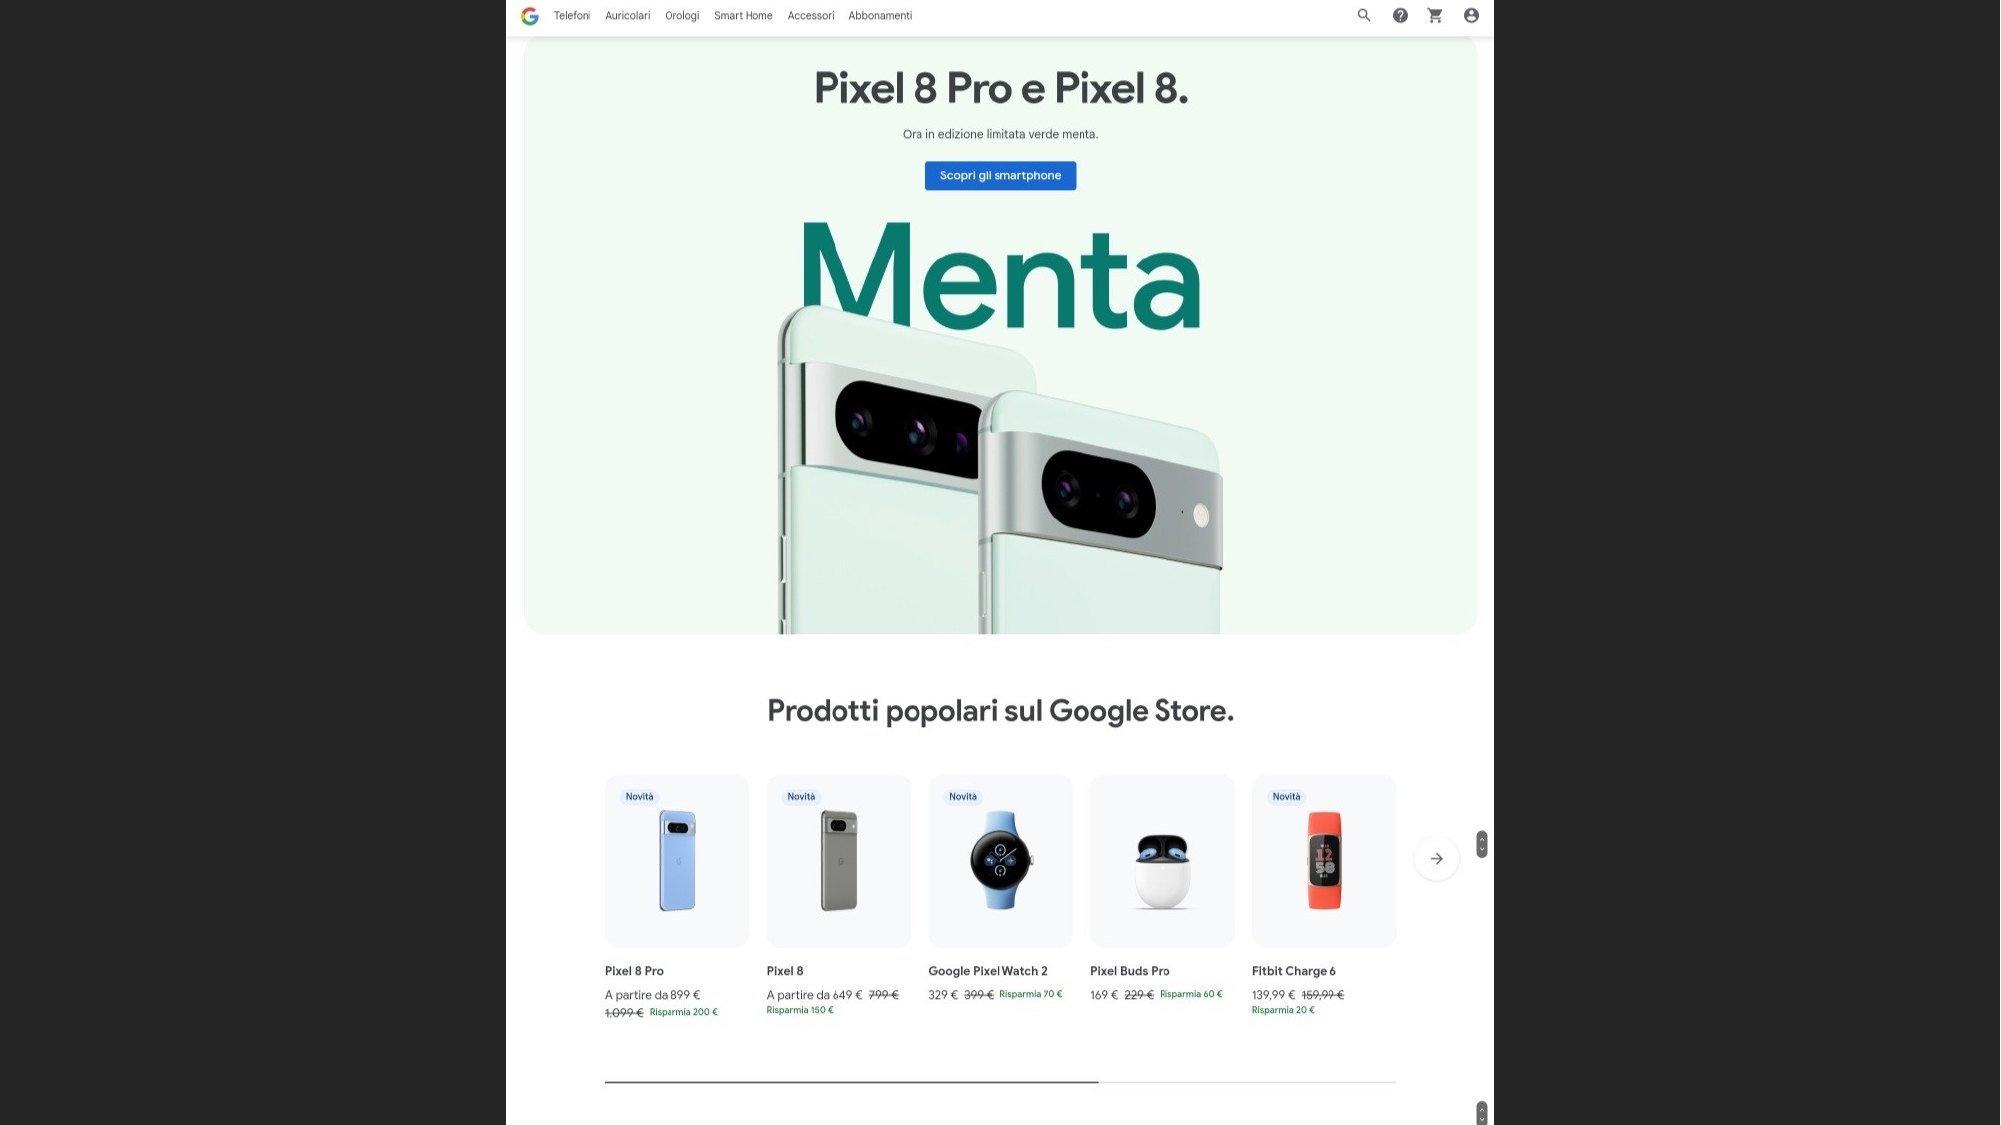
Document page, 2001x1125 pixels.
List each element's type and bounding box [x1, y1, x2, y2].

picture [505, 0, 1495, 1125]
